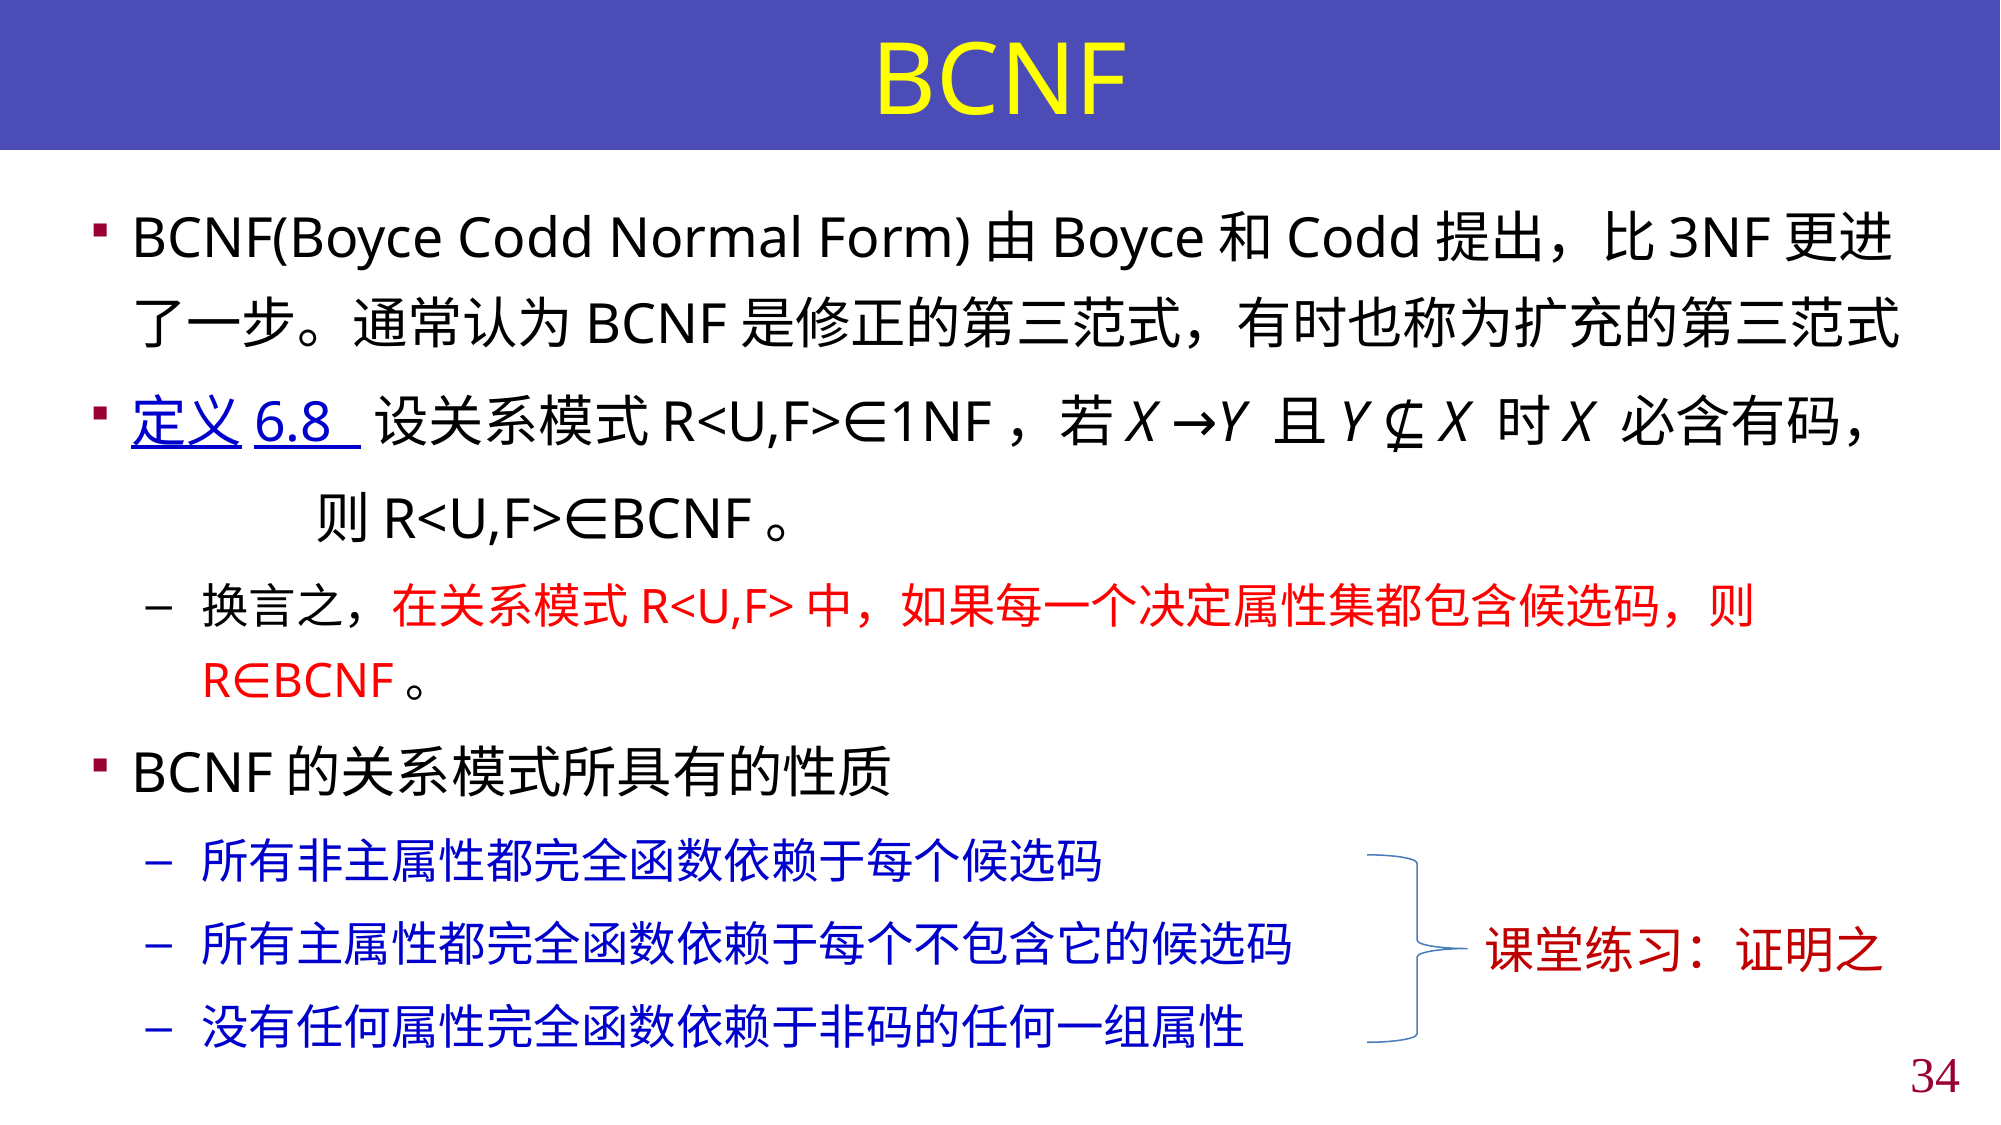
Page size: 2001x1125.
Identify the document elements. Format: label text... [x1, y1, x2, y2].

text_box 课堂练习：证明之 [1469, 910, 1900, 986]
slide_number 33 [1550, 1048, 1975, 1096]
title BCNF [0, 0, 2000, 150]
text_box [1367, 854, 1468, 1044]
list BCNF(Boyce Codd Normal Form)由Boyce和Codd提出，比3NF更进了一步。通常认为BCNF是修正的第三范式，有时也称为扩充的第三范式 定义6.8 设关系模式R<U,F>∈1NF，若X →Y 且Y ⊈ X 时X 必含有码， 则R<U,F>∈BCNF。 换言之，在关系模式R<U,F>中，如果每一个决定属性集都包含候选码，则R∈BCNF。 BCNF的关系模式所具有的性质 所有非主属性都完全函数依赖于每个候选码 所有主属性都完全函数依赖于每个不包含它的候选码 没有任何属性完全函数依赖于非码的任何一组属性 [75, 174, 1925, 1073]
